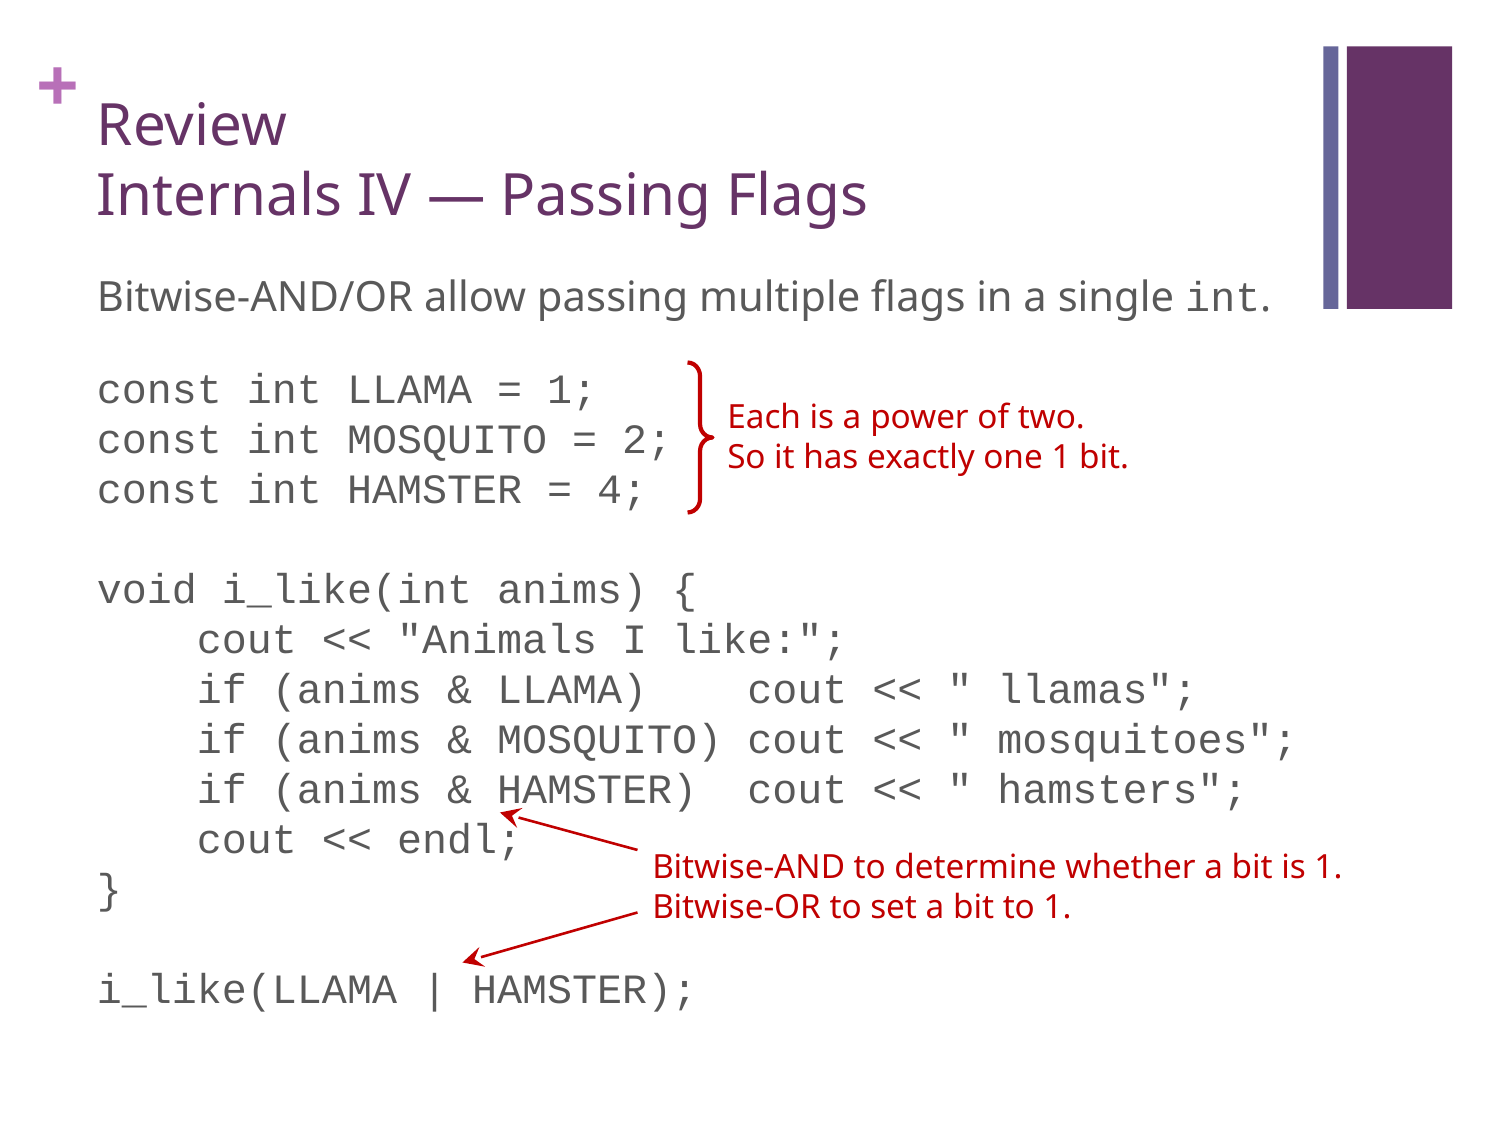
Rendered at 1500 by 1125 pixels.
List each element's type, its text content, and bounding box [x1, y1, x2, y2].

text_box Bitwise-AND to determine whether a bit is 1. Bitwise-OR to set a bit to 1. [637, 837, 1363, 933]
list Bitwise-AND/OR allow passing multiple flags in a single int. const int LLAMA = 1; const int MOSQUITO = 2; const int HAMSTER = 4; void i_like(int anims) { cout << "Animals I like:"; if (anims & LLAMA) cout << " llamas"; if (anims & MOSQUITO) cout << " mosquitoes"; if (anims & HAMSTER) cout << " hamsters"; cout << endl; } i_like(LLAMA | HAMSTER); [81, 262, 1322, 1038]
title Review Internals IV — Passing Flags [81, 79, 1322, 238]
text_box [687, 360, 712, 515]
text_box Each is a power of two. So it has exactly one 1 bit. [712, 387, 1150, 483]
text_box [461, 911, 638, 964]
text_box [499, 811, 638, 851]
